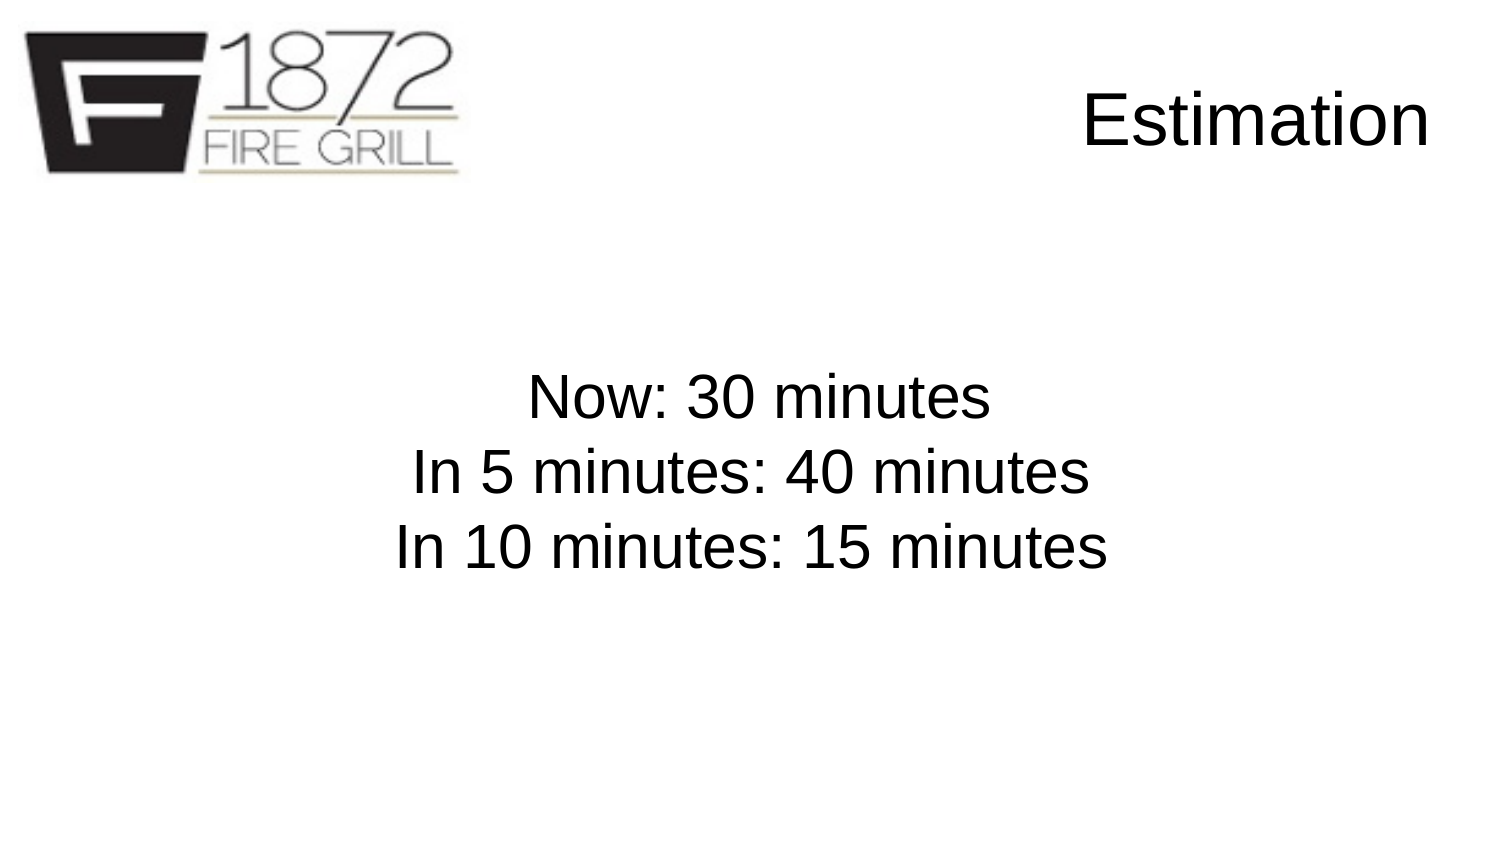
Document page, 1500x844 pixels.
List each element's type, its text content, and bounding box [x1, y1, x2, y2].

picture [18, 21, 472, 184]
text_box Estimation [1051, 63, 1461, 170]
text_box Now: 30 minutes In 5 minutes: 40 minutes In 10 minutes: 15 minutes [361, 341, 1142, 598]
